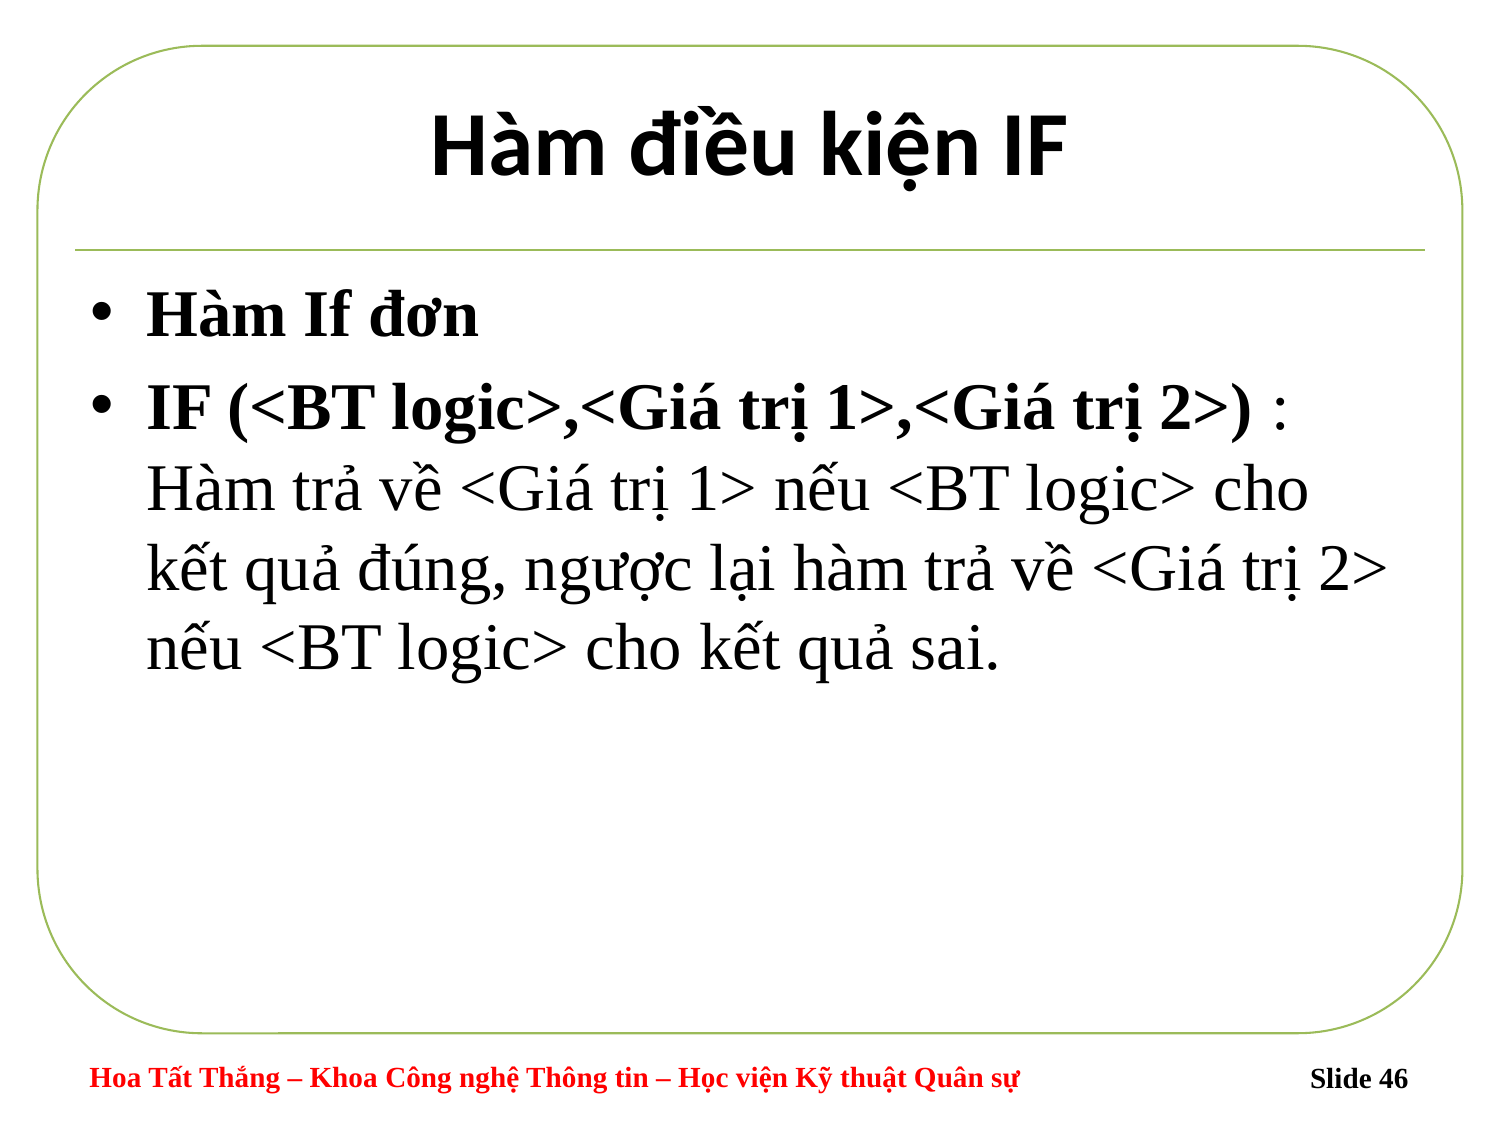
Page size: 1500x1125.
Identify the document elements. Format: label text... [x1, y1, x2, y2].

title Hàm điều kiện IF [75, 45, 1425, 233]
list Hàm If đơn IF (<BT logic>,<Giá trị 1>,<Giá trị 2>) : Hàm trả về <Giá trị 1> nếu <BT logic> cho kết quả đúng, ngược lại hàm trả về <Giá trị 2> nếu <BT logic> cho kết quả sai. [75, 262, 1425, 1005]
